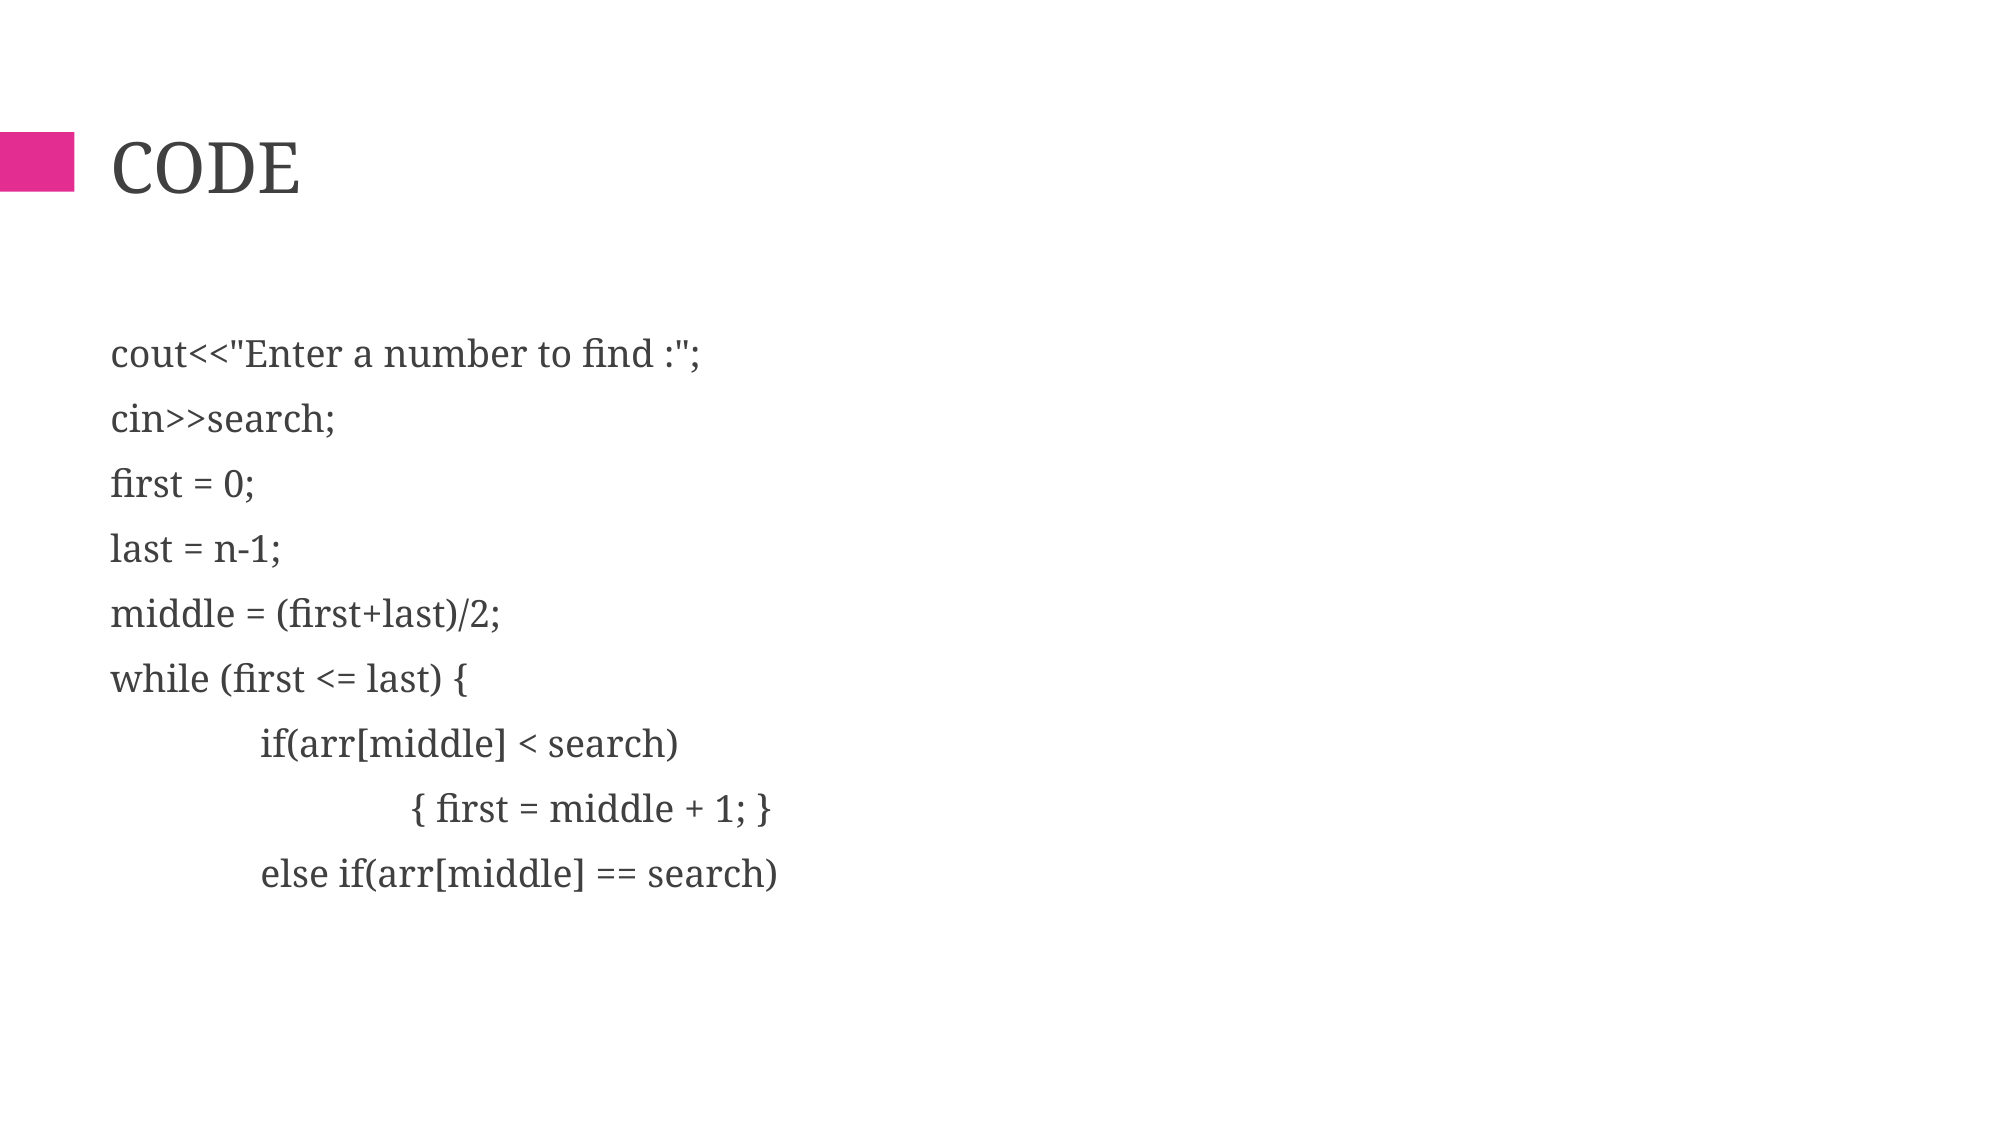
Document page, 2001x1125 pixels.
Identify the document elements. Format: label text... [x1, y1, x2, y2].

list cout<<"Enter a number to find :"; cin>>search; first = 0; last = n-1; middle = (first+last)/2; while (first <= last) { if(arr[middle] < search) { first = middle + 1; } else if(arr[middle] == search) [95, 310, 1905, 981]
title code [95, 115, 1905, 237]
